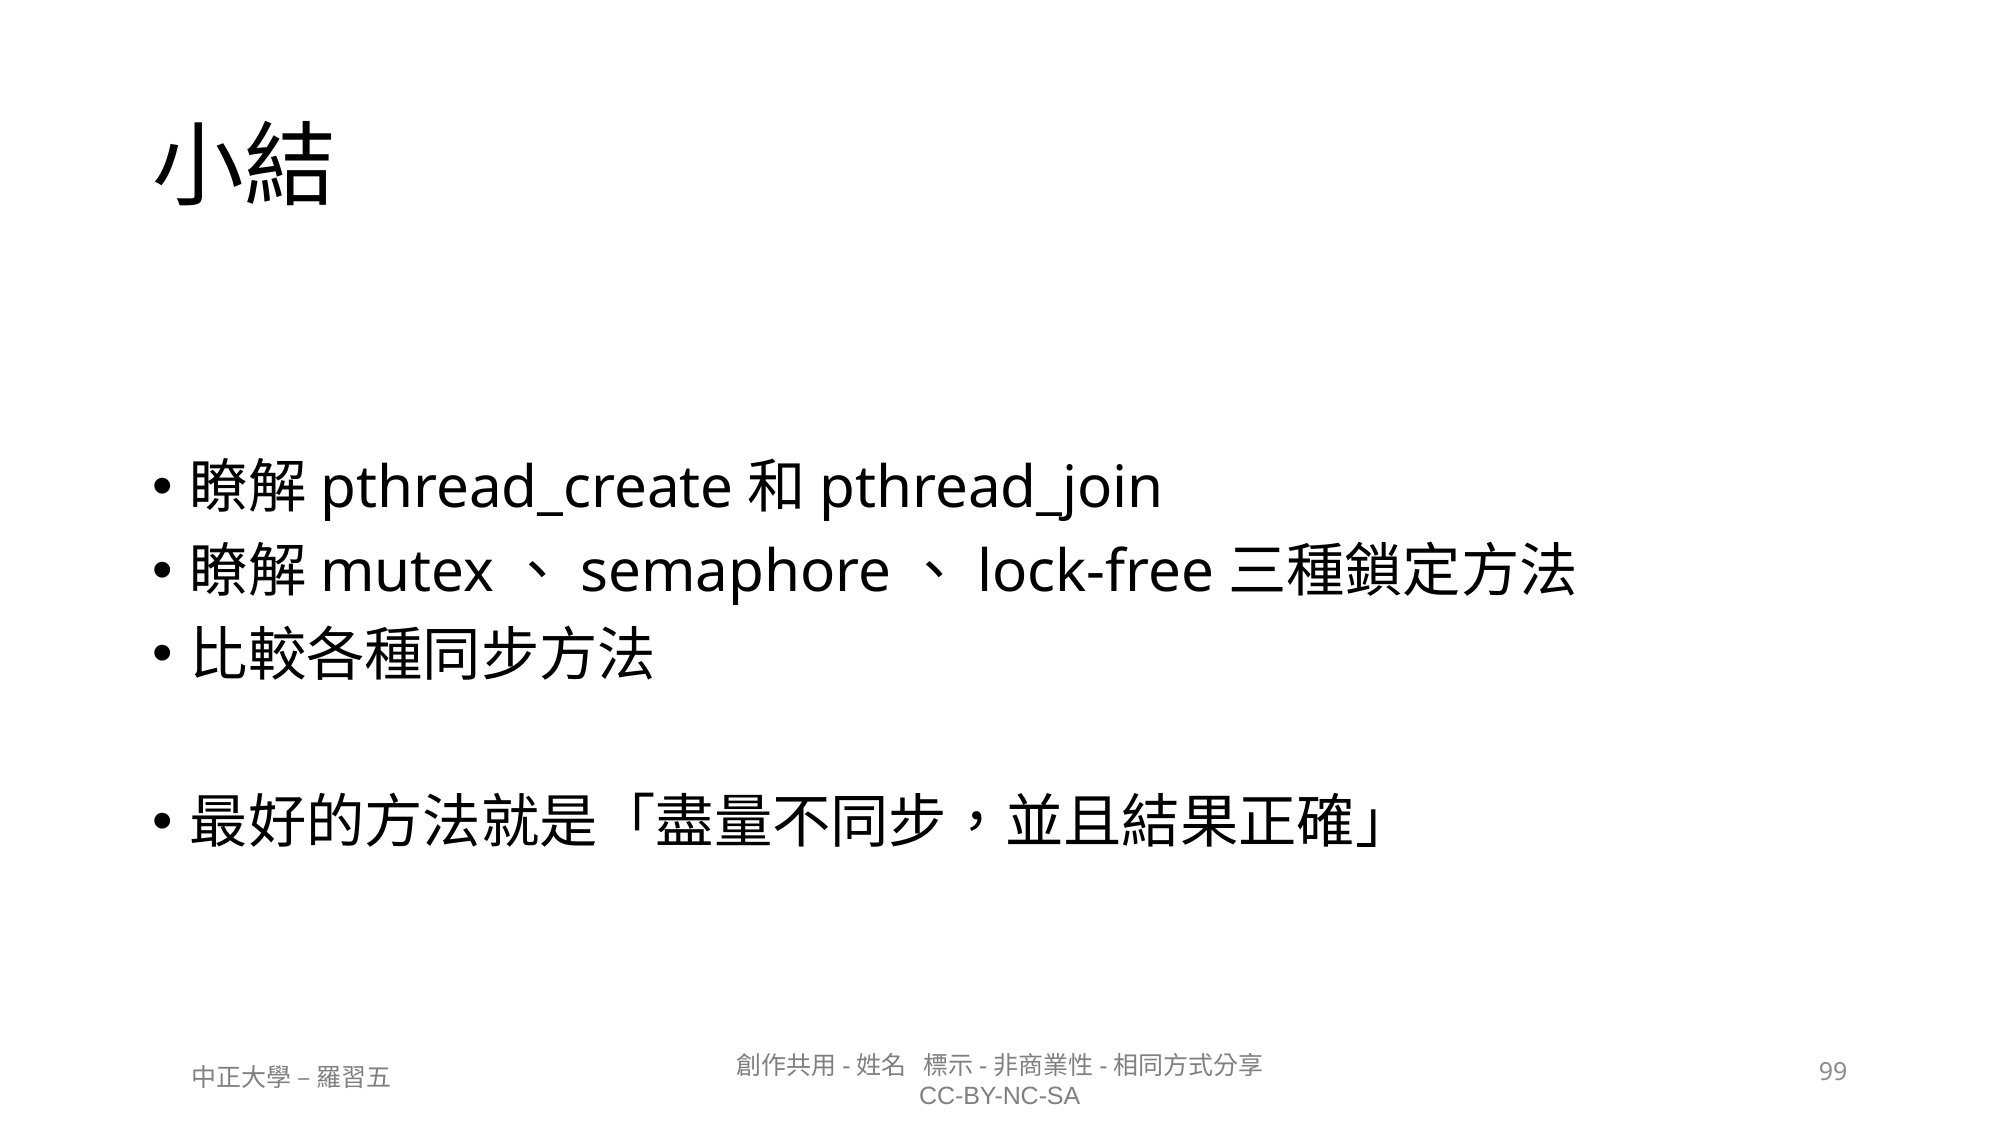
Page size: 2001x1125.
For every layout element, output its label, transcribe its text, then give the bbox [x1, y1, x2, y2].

slide_number 99 [1412, 1042, 1863, 1103]
title 小結 [137, 59, 1863, 278]
list 瞭解pthread_create和pthread_join 瞭解mutex、semaphore、lock-free三種鎖定方法 比較各種同步方法 最好的方法就是「盡量不同步，並且結果正確」 [137, 299, 1863, 1014]
